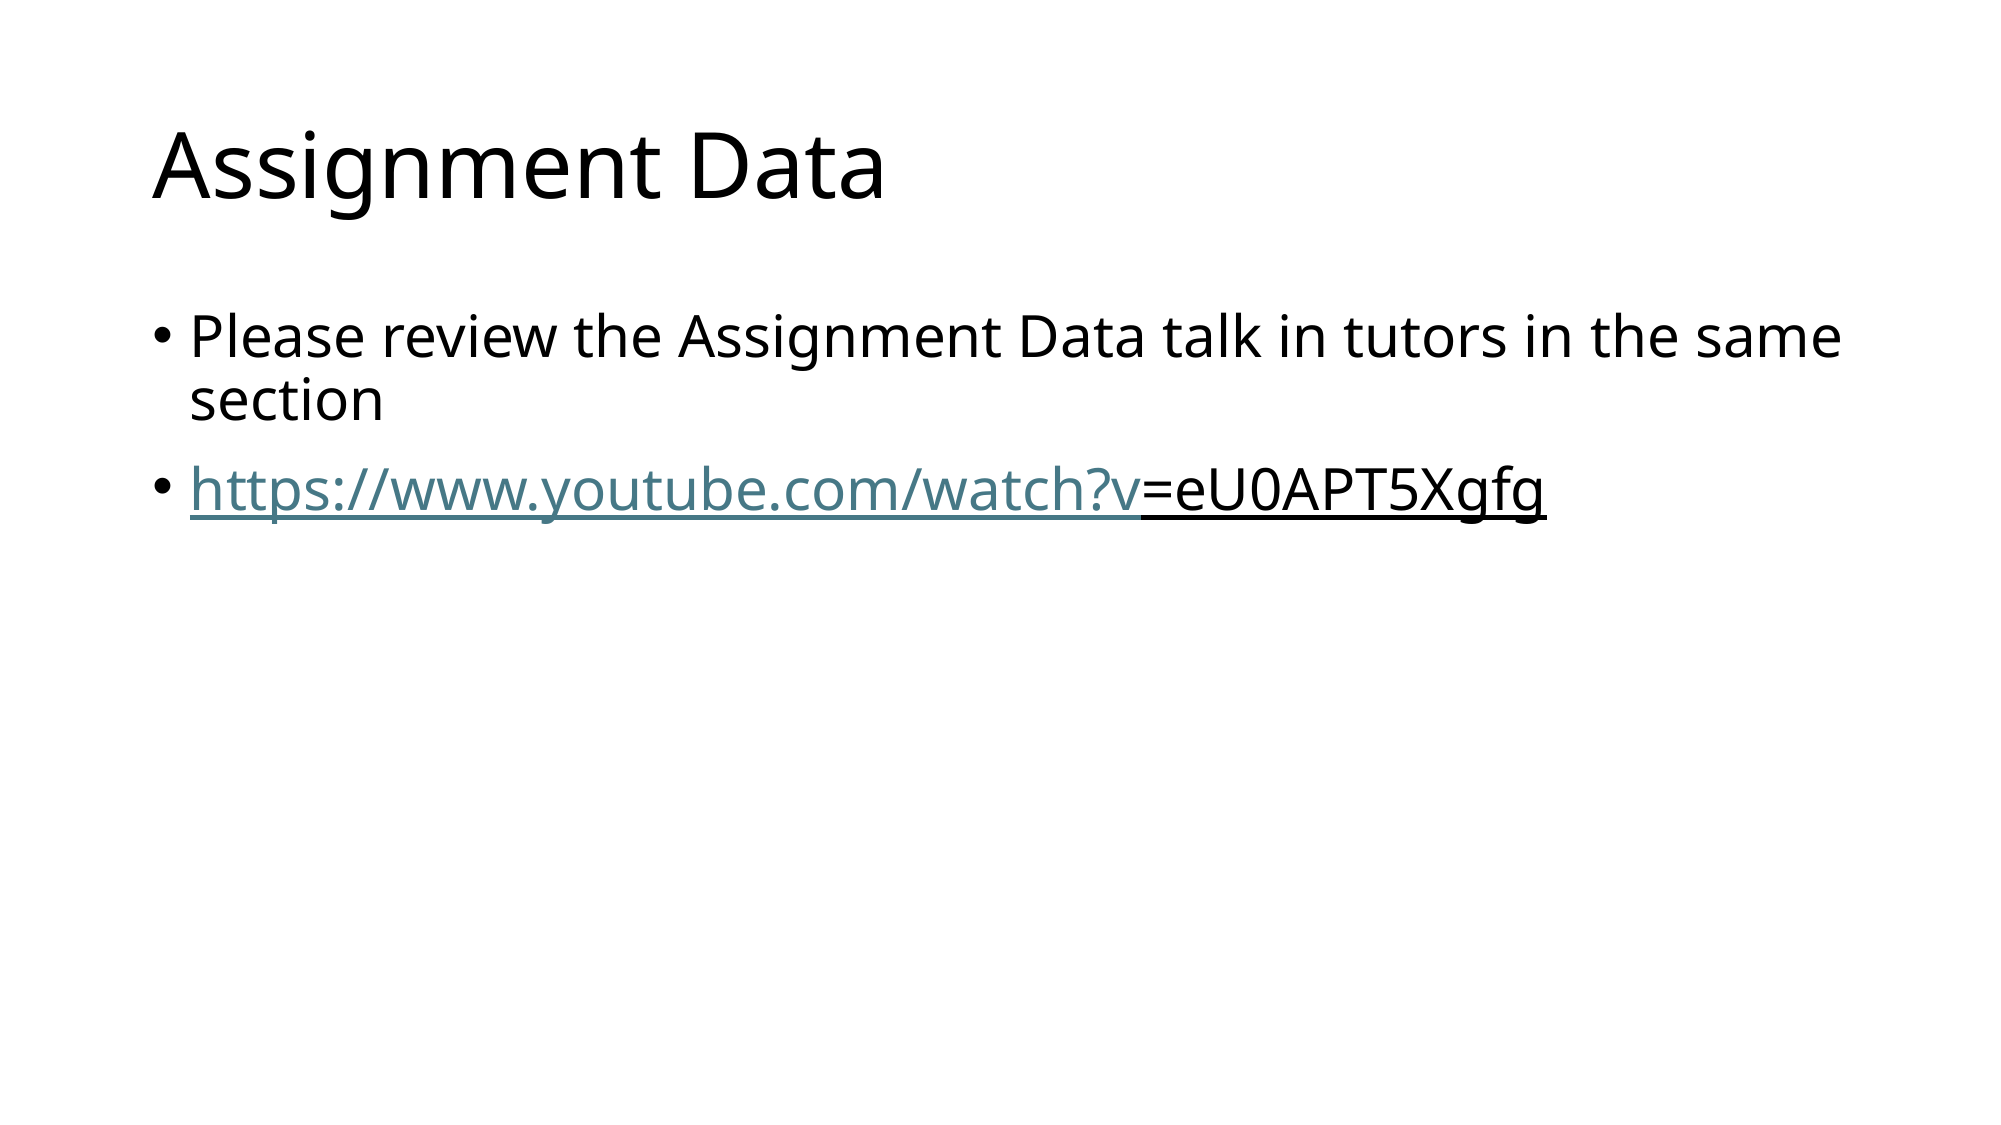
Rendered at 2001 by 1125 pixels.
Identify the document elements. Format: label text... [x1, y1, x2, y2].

list Please review the Assignment Data talk in tutors in the same section https://www.youtube.com/watch?v=eU0APT5Xgfg [137, 299, 1863, 1014]
title Assignment Data [137, 59, 1863, 278]
